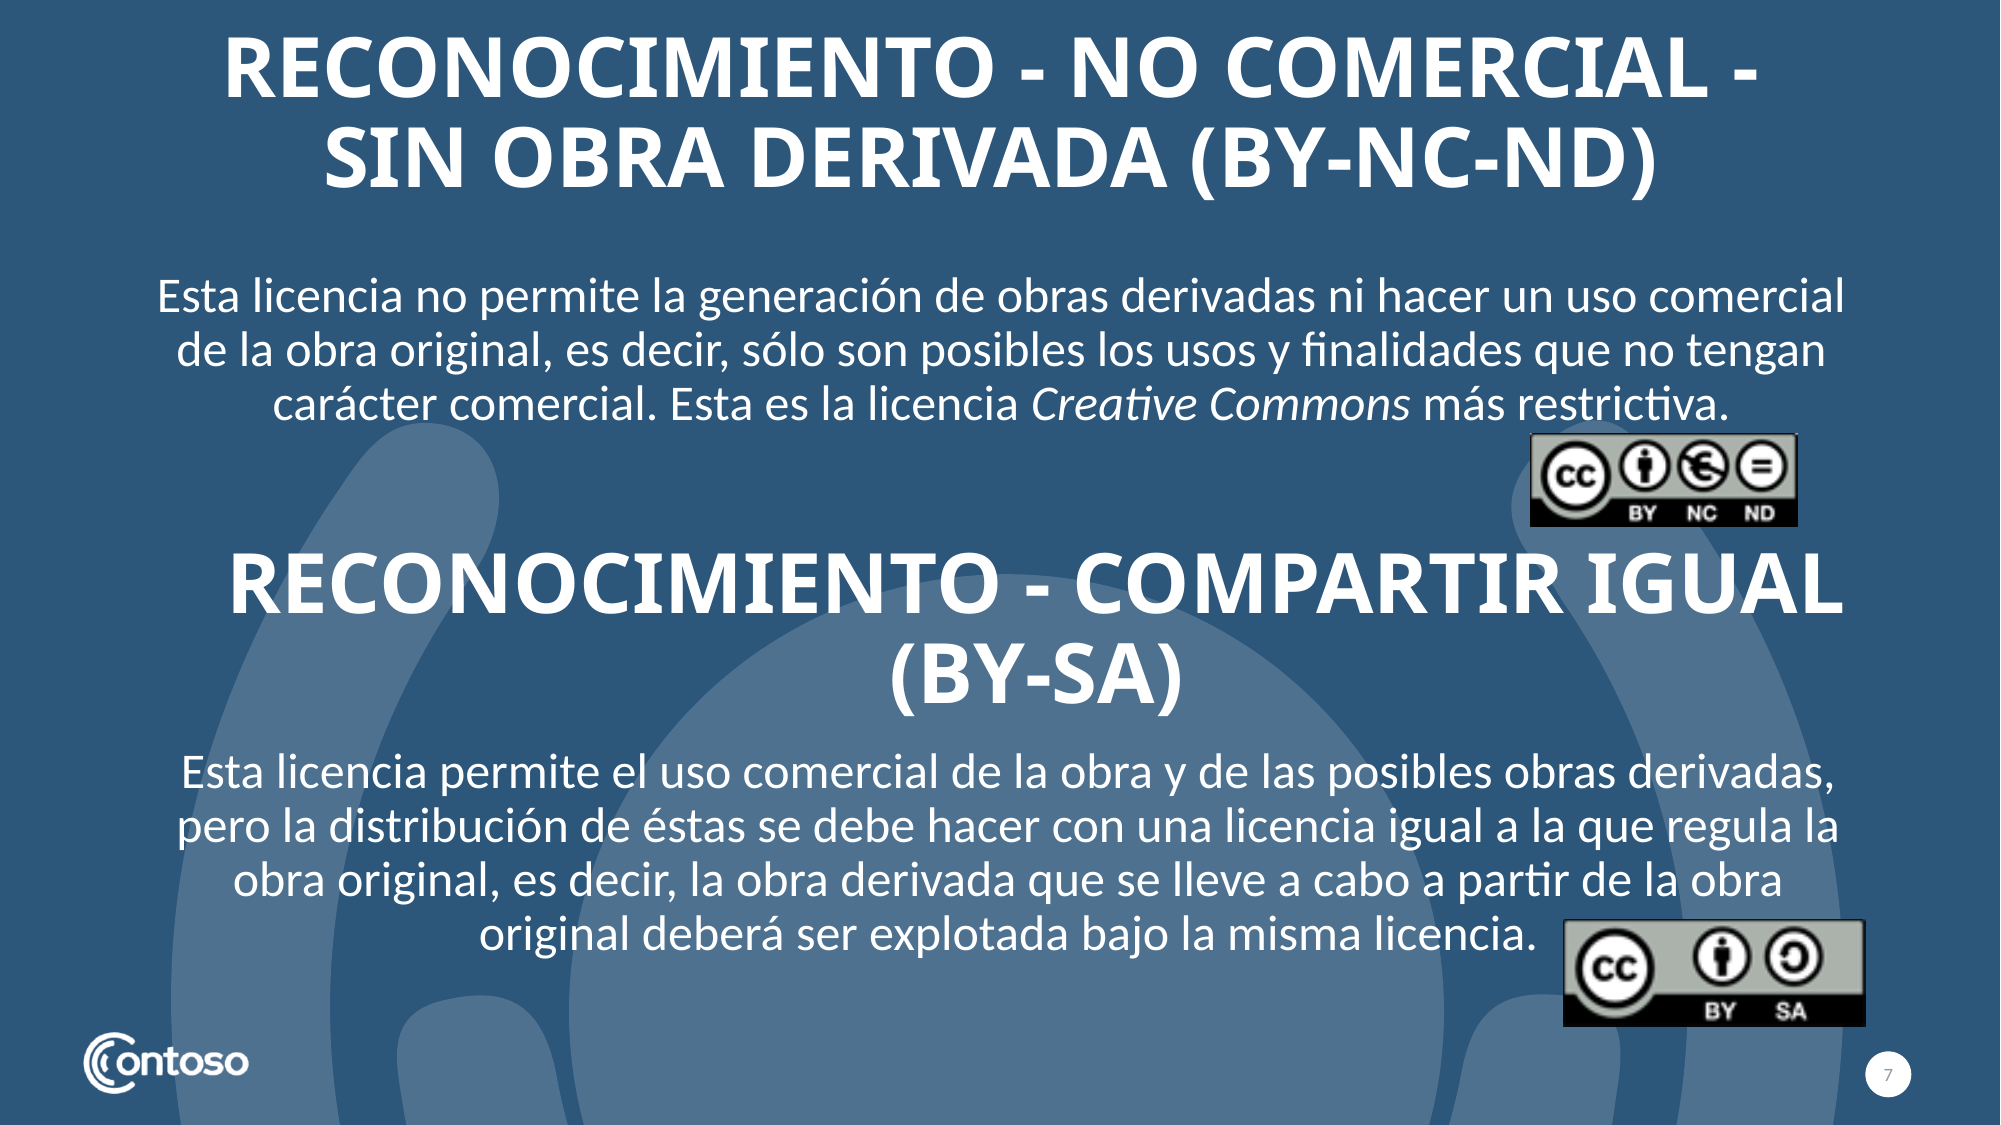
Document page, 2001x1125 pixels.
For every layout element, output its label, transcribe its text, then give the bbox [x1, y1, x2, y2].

text_box Reconocimiento - Compartir Igual (by-sa) [173, 664, 1899, 819]
title Reconocimiento - No Comercial - Sin Obra Derivada (by-nc-nd) [128, 238, 1854, 393]
list Esta licencia no permite la generación de obras derivadas ni hacer un uso comercial de la obra original, es decir, sólo son posibles los usos y finalidades que no tengan carácter comercial. Esta es la licencia Creative Commons más restrictiva. [139, 261, 1865, 368]
slide_number 7 [1864, 1059, 1913, 1090]
text_box Esta licencia permite el uso comercial de la obra y de las posibles obras derivadas, pero la distribución de éstas se debe hacer con una licencia igual a la que regula la obra original, es decir, la obra derivada que se lleve a cabo a partir de la obra original deberá ser explotada bajo la misma licencia. [146, 737, 1872, 845]
picture [1563, 919, 1866, 1027]
picture [1530, 433, 1798, 527]
